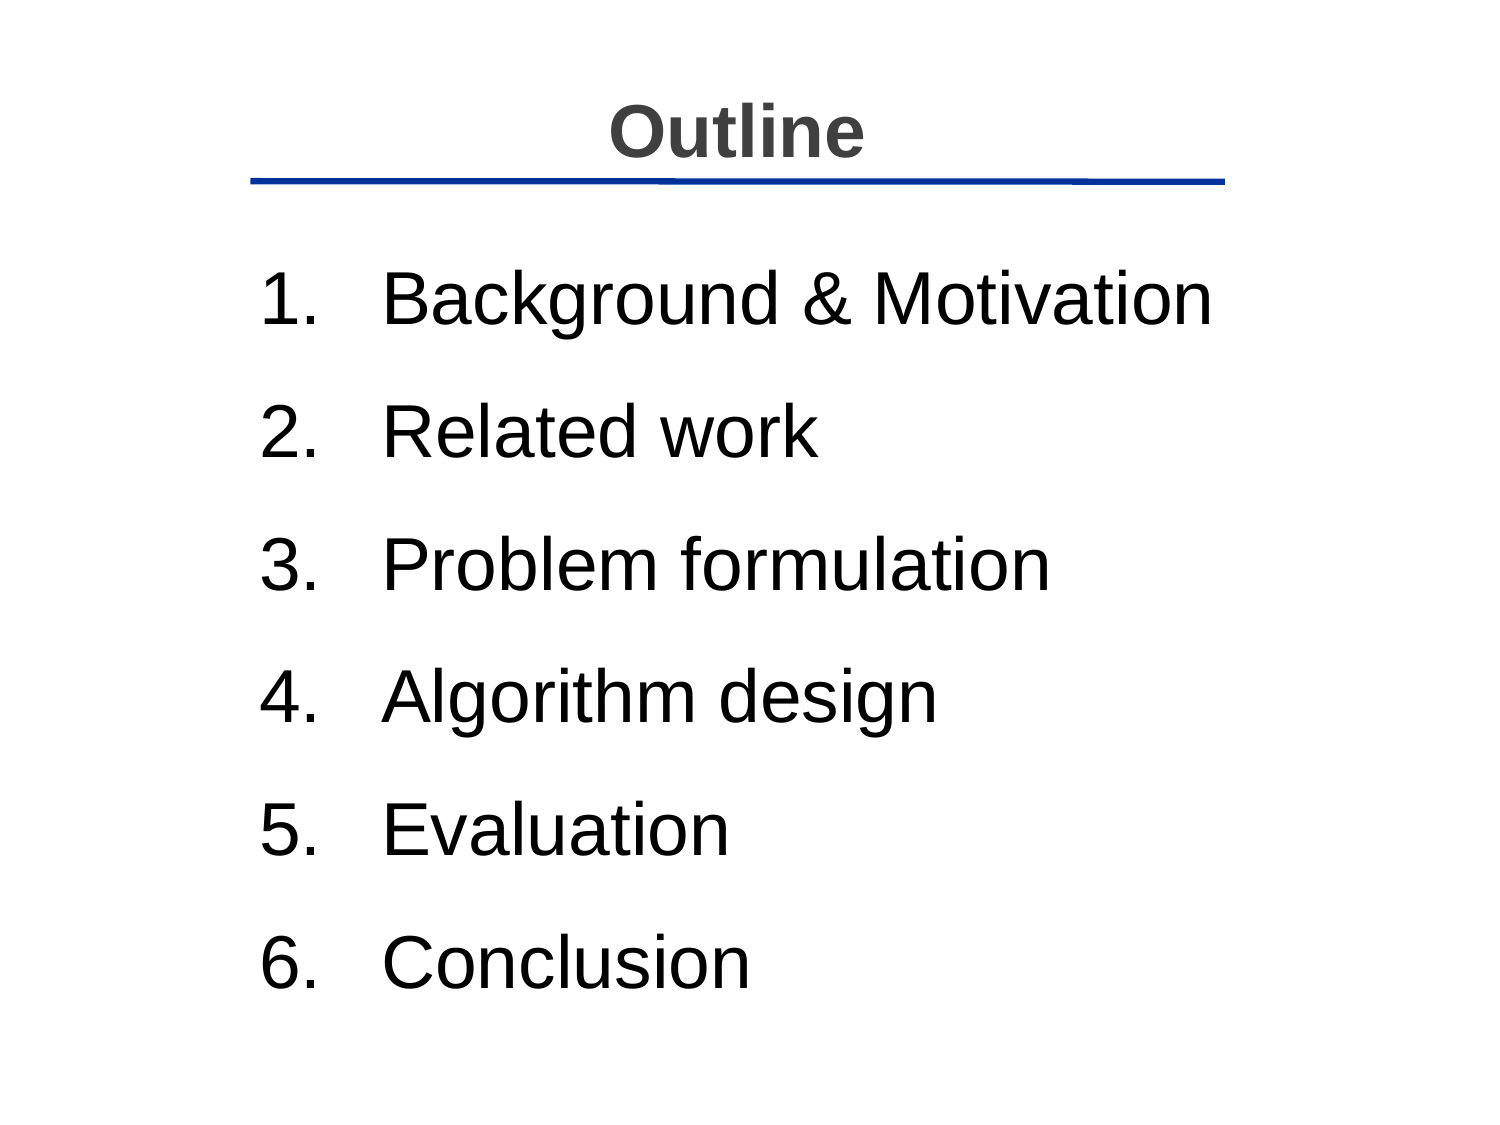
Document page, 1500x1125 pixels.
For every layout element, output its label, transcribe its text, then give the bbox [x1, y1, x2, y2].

text_box Outline [593, 74, 882, 178]
list Background & Motivation Related work Problem formulation Algorithm design Evaluation Conclusion [244, 215, 1231, 1011]
